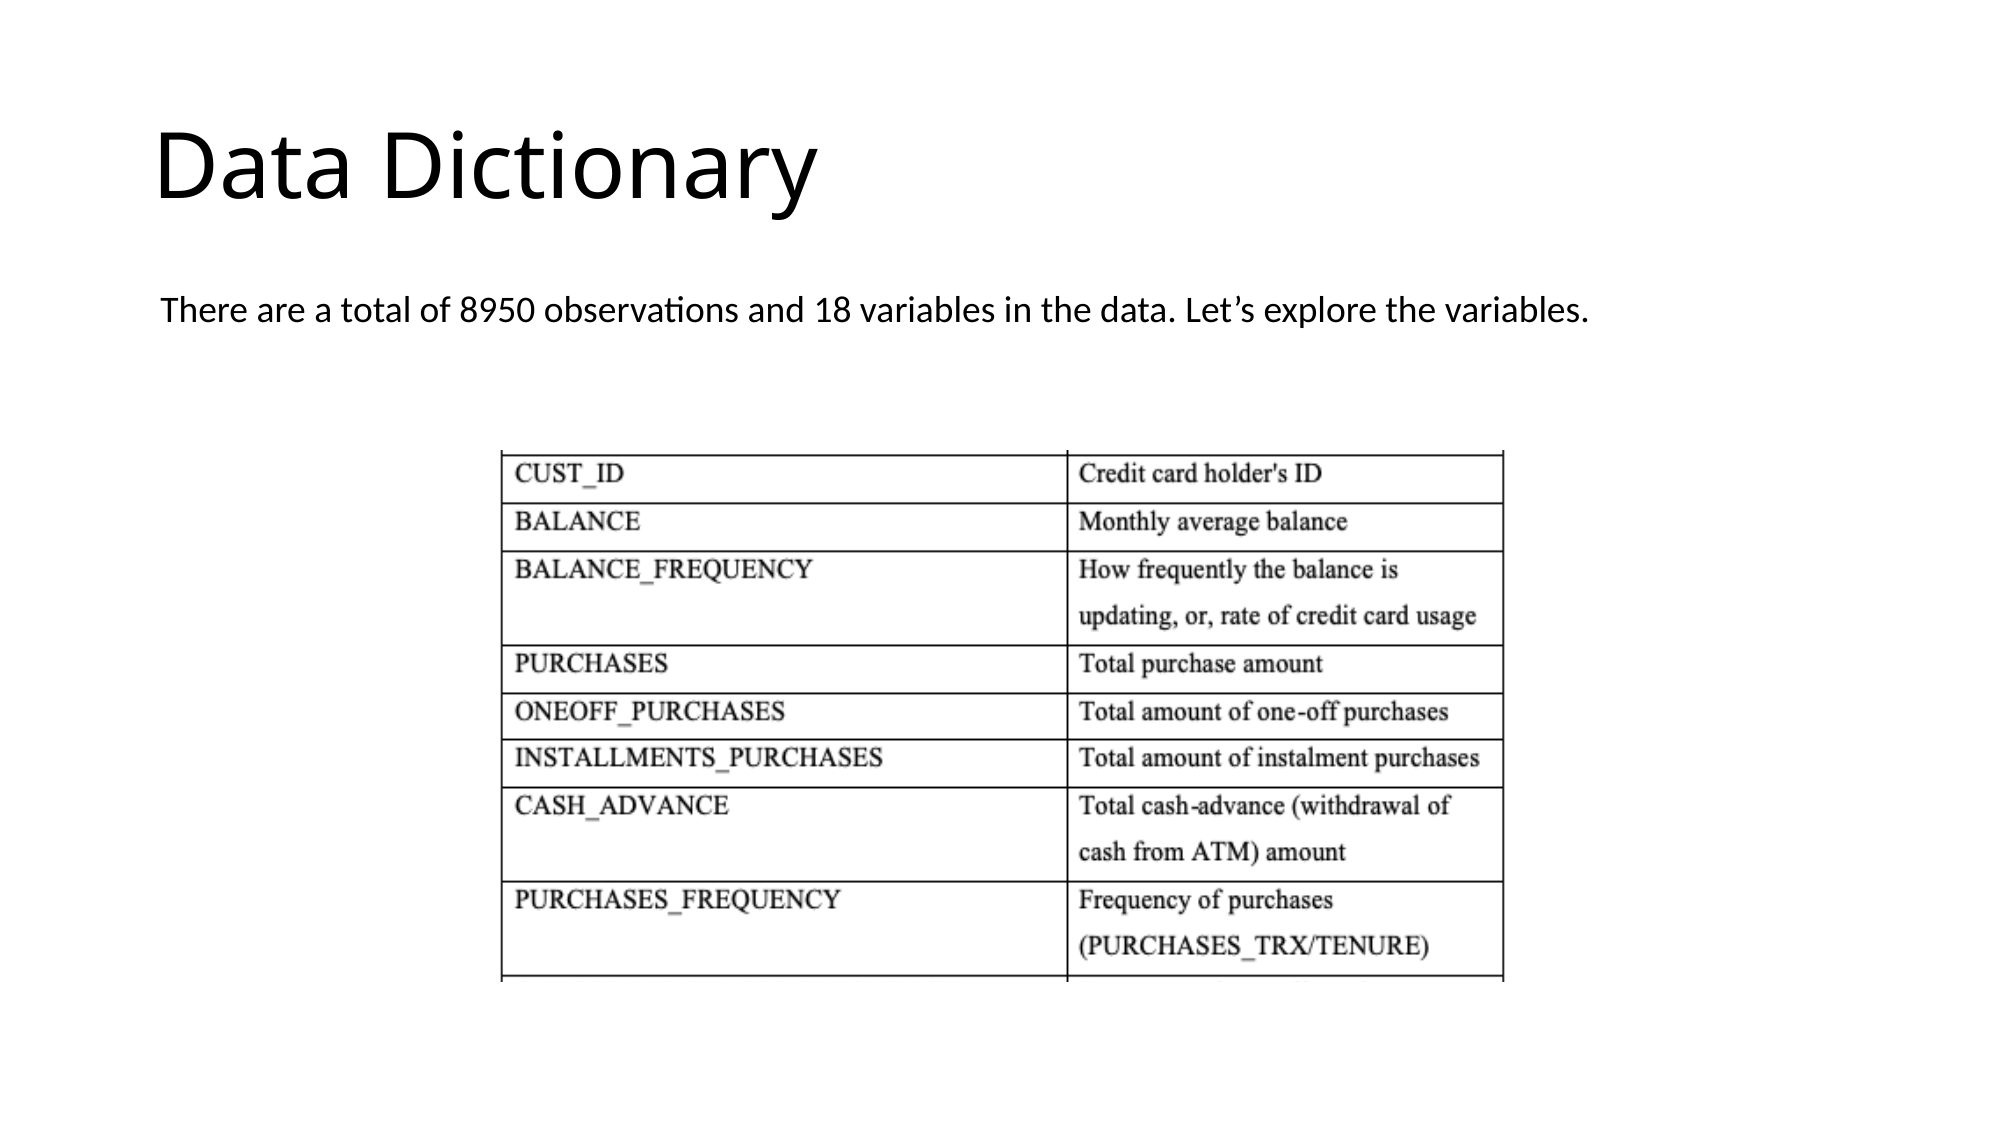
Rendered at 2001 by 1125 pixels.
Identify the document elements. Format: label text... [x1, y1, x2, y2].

title Data Dictionary [137, 59, 1863, 278]
text_box There are a total of 8950 observations and 18 variables in the data. Let’s explore the variables. [145, 277, 1607, 337]
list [444, 450, 1556, 982]
